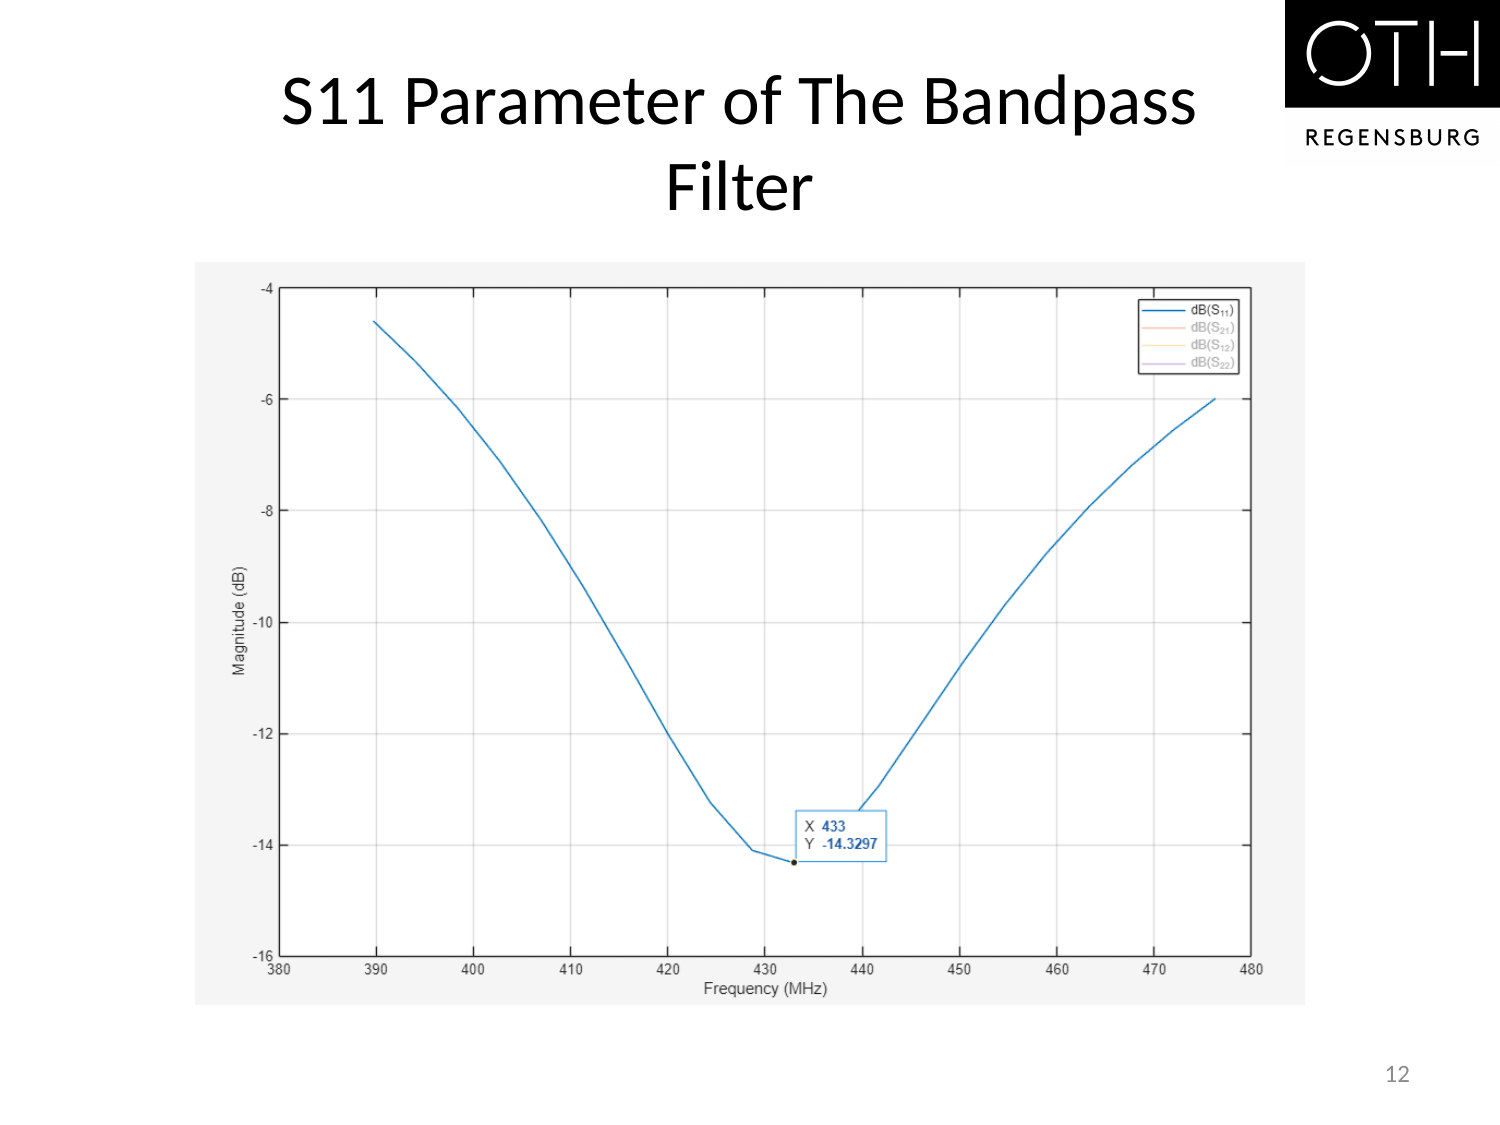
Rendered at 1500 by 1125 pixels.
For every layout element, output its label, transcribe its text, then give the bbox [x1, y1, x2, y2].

picture [1285, 0, 1500, 167]
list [194, 262, 1306, 1006]
title S11 Parameter of The Bandpass Filter [195, 45, 1286, 233]
slide_number 12 [1074, 1042, 1425, 1103]
